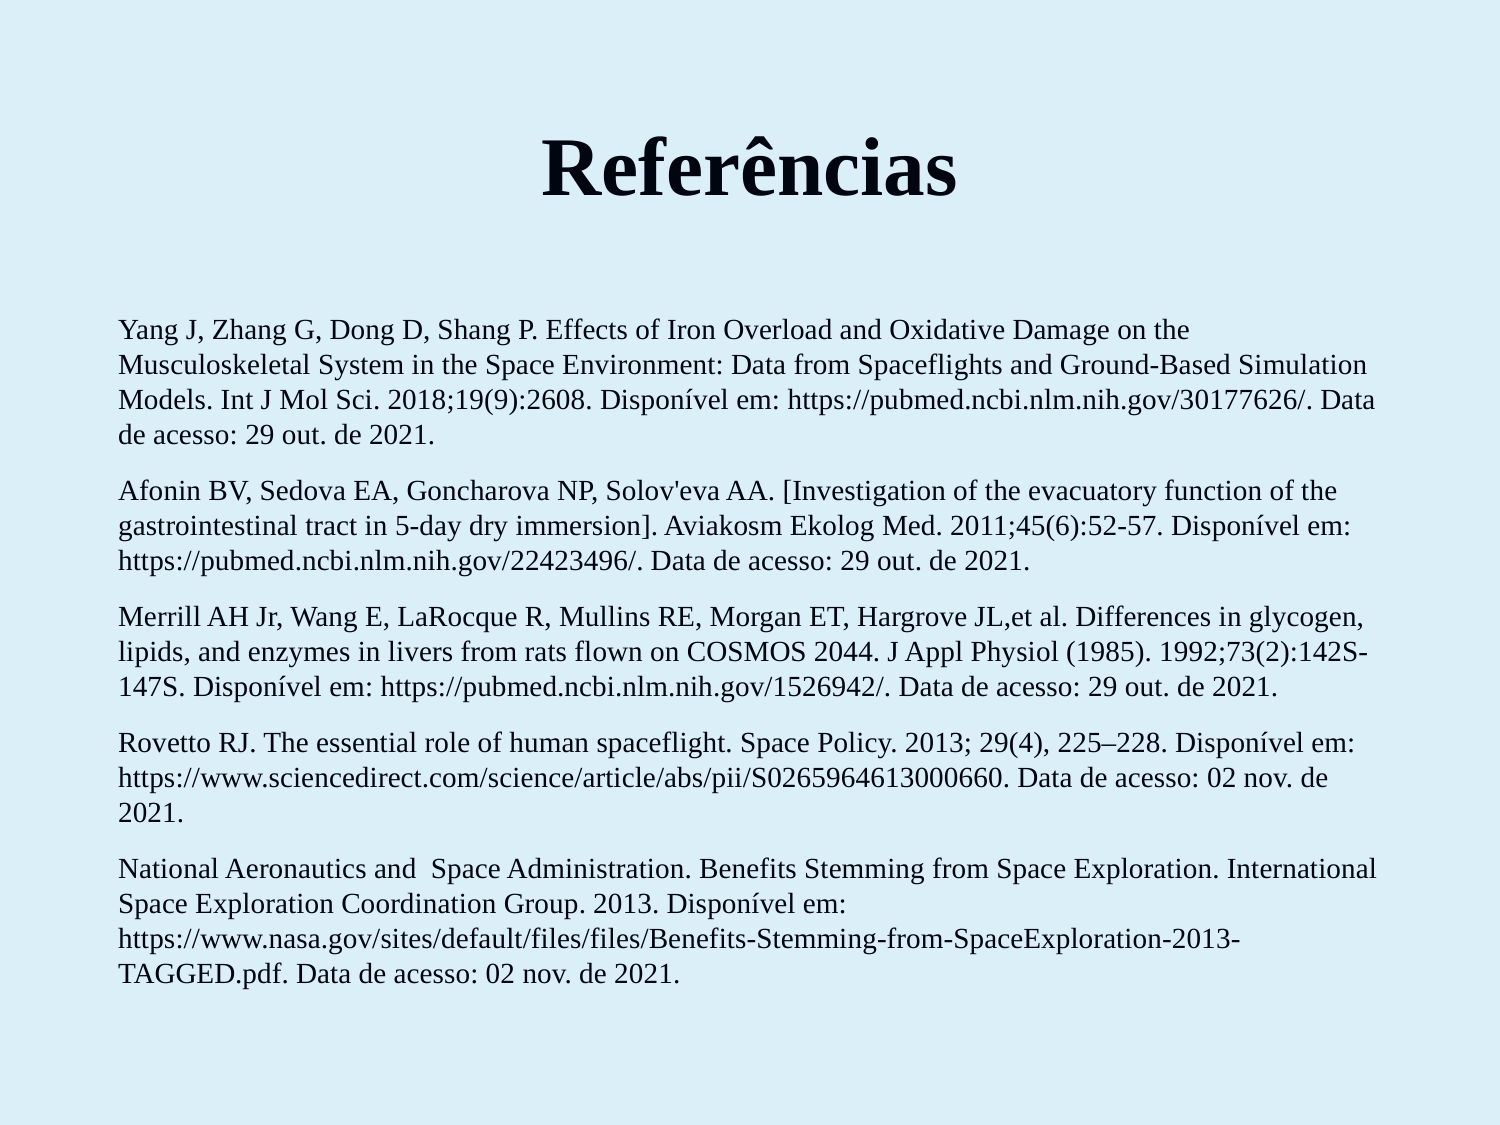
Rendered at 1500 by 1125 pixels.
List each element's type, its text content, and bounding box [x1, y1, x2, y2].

list Yang J, Zhang G, Dong D, Shang P. Effects of Iron Overload and Oxidative Damage on the Musculoskeletal System in the Space Environment: Data from Spaceflights and Ground-Based Simulation Models. Int J Mol Sci. 2018;19(9):2608. Disponível em: https://pubmed.ncbi.nlm.nih.gov/30177626/. Data de acesso: 29 out. de 2021. Afonin BV, Sedova EA, Goncharova NP, Solov'eva AA. [Investigation of the evacuatory function of the gastrointestinal tract in 5-day dry immersion]. Aviakosm Ekolog Med. 2011;45(6):52-57. Disponível em: https://pubmed.ncbi.nlm.nih.gov/22423496/. Data de acesso: 29 out. de 2021. Merrill AH Jr, Wang E, LaRocque R, Mullins RE, Morgan ET, Hargrove JL,et al. Differences in glycogen, lipids, and enzymes in livers from rats flown on COSMOS 2044. J Appl Physiol (1985). 1992;73(2):142S-147S. Disponível em: https://pubmed.ncbi.nlm.nih.gov/1526942/. Data de acesso: 29 out. de 2021. Rovetto RJ. The essential role of human spaceflight. Space Policy. 2013; 29(4), 225–228. Disponível em: https://www.sciencedirect.com/science/article/abs/pii/S0265964613000660. Data de acesso: 02 nov. de 2021. National Aeronautics and Space Administration. Benefits Stemming from Space Exploration. International Space Exploration Coordination Group. 2013. Disponível em: https://www.nasa.gov/sites/default/files/files/Benefits-Stemming-from-SpaceExploration-2013-TAGGED.pdf. Data de acesso: 02 nov. de 2021. [103, 302, 1397, 1017]
title Referências [103, 59, 1397, 278]
